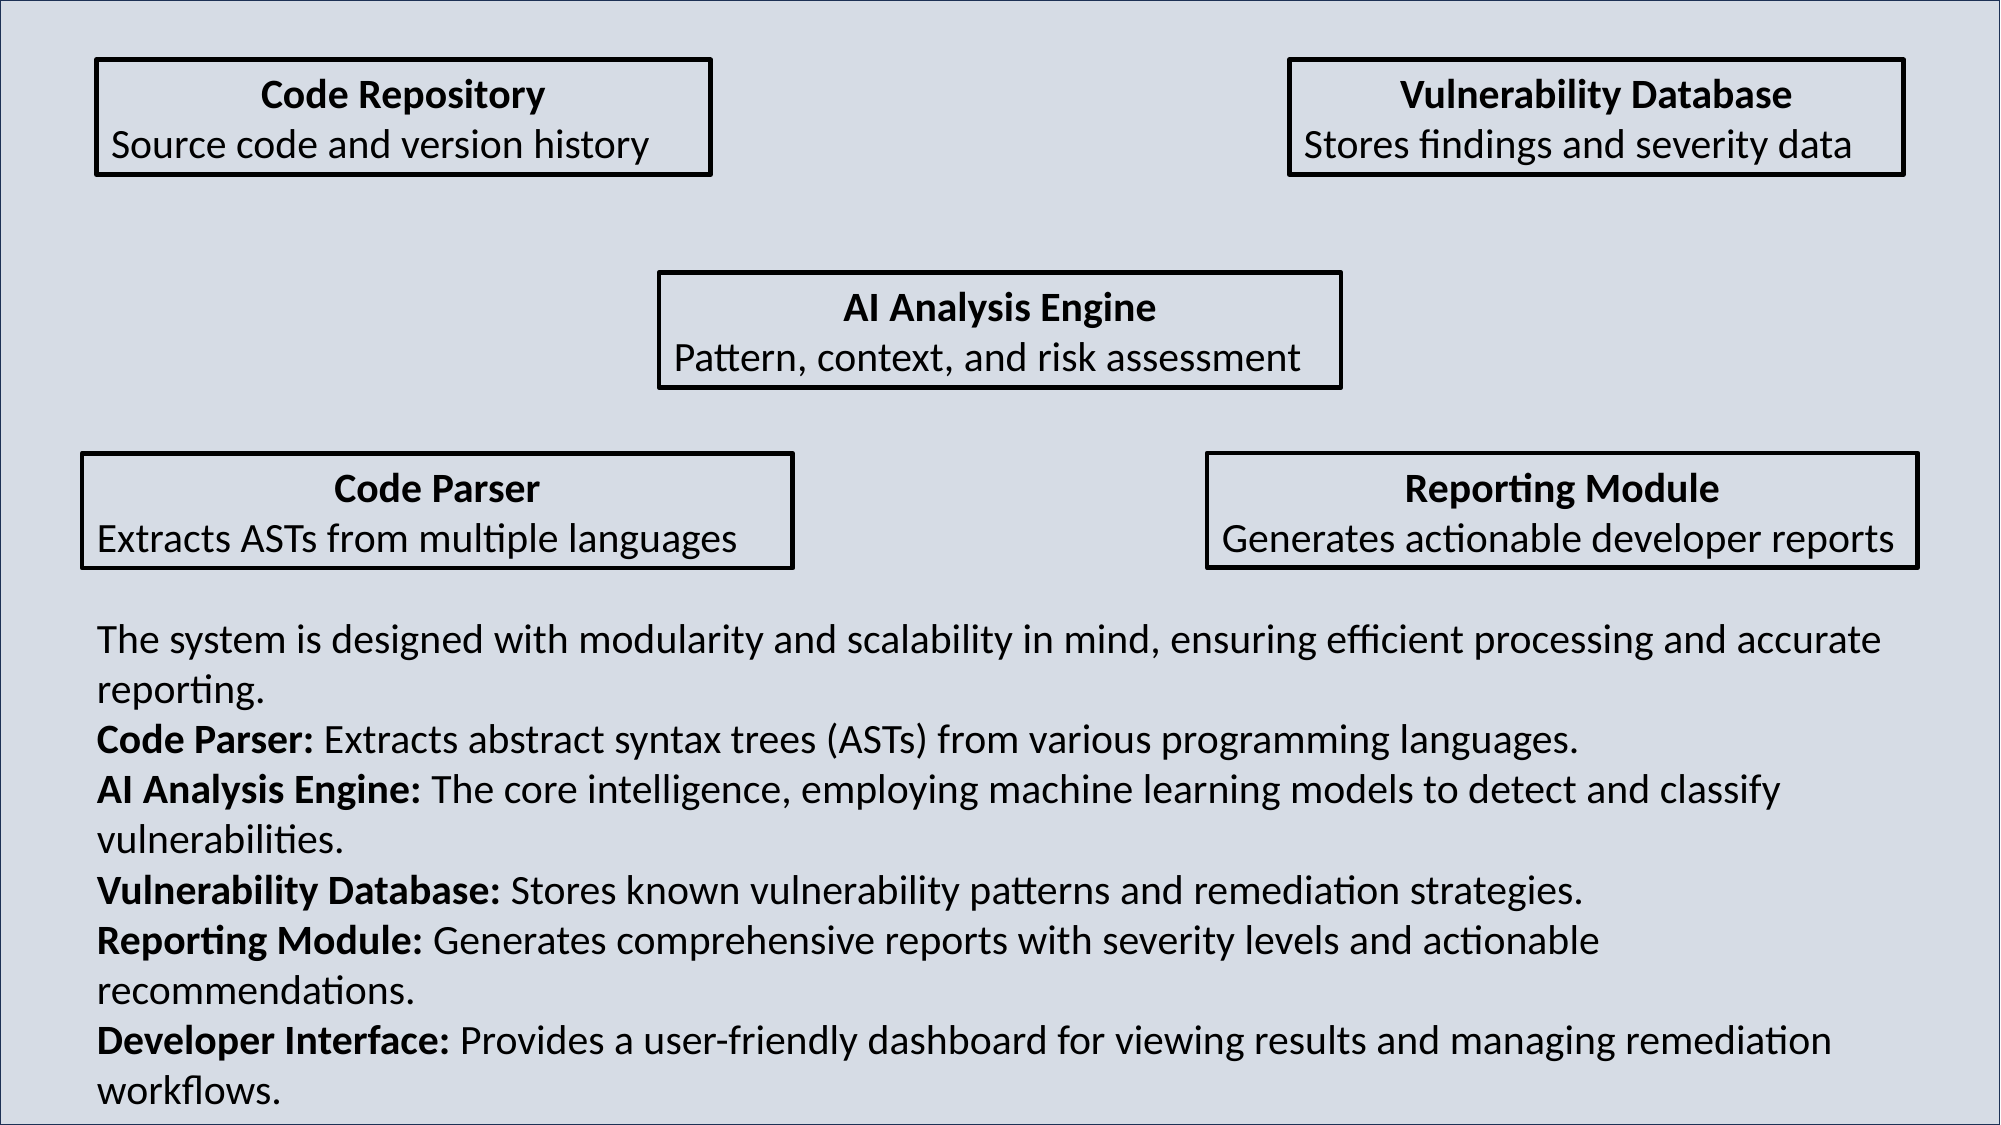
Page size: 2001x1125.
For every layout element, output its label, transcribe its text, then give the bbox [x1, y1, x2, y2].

text_box The system is designed with modularity and scalability in mind, ensuring efficient processing and accurate reporting. Code Parser: Extracts abstract syntax trees (ASTs) from various programming languages. AI Analysis Engine: The core intelligence, employing machine learning models to detect and classify vulnerabilities. Vulnerability Database: Stores known vulnerability patterns and remediation strategies. Reporting Module: Generates comprehensive reports with severity levels and actionable recommendations. Developer Interface: Provides a user-friendly dashboard for viewing results and managing remediation workflows. [82, 604, 1918, 1120]
text_box Vulnerability Database Stores findings and severity data [1289, 59, 1904, 175]
text_box AI Analysis Engine Pattern, context, and risk assessment [658, 272, 1342, 388]
text_box Code Parser Extracts ASTs from multiple languages [82, 453, 793, 568]
text_box Reporting Module Generates actionable developer reports [1207, 453, 1918, 568]
text_box Code Repository Source code and version history [96, 59, 711, 175]
text_box [0, 0, 2000, 1125]
